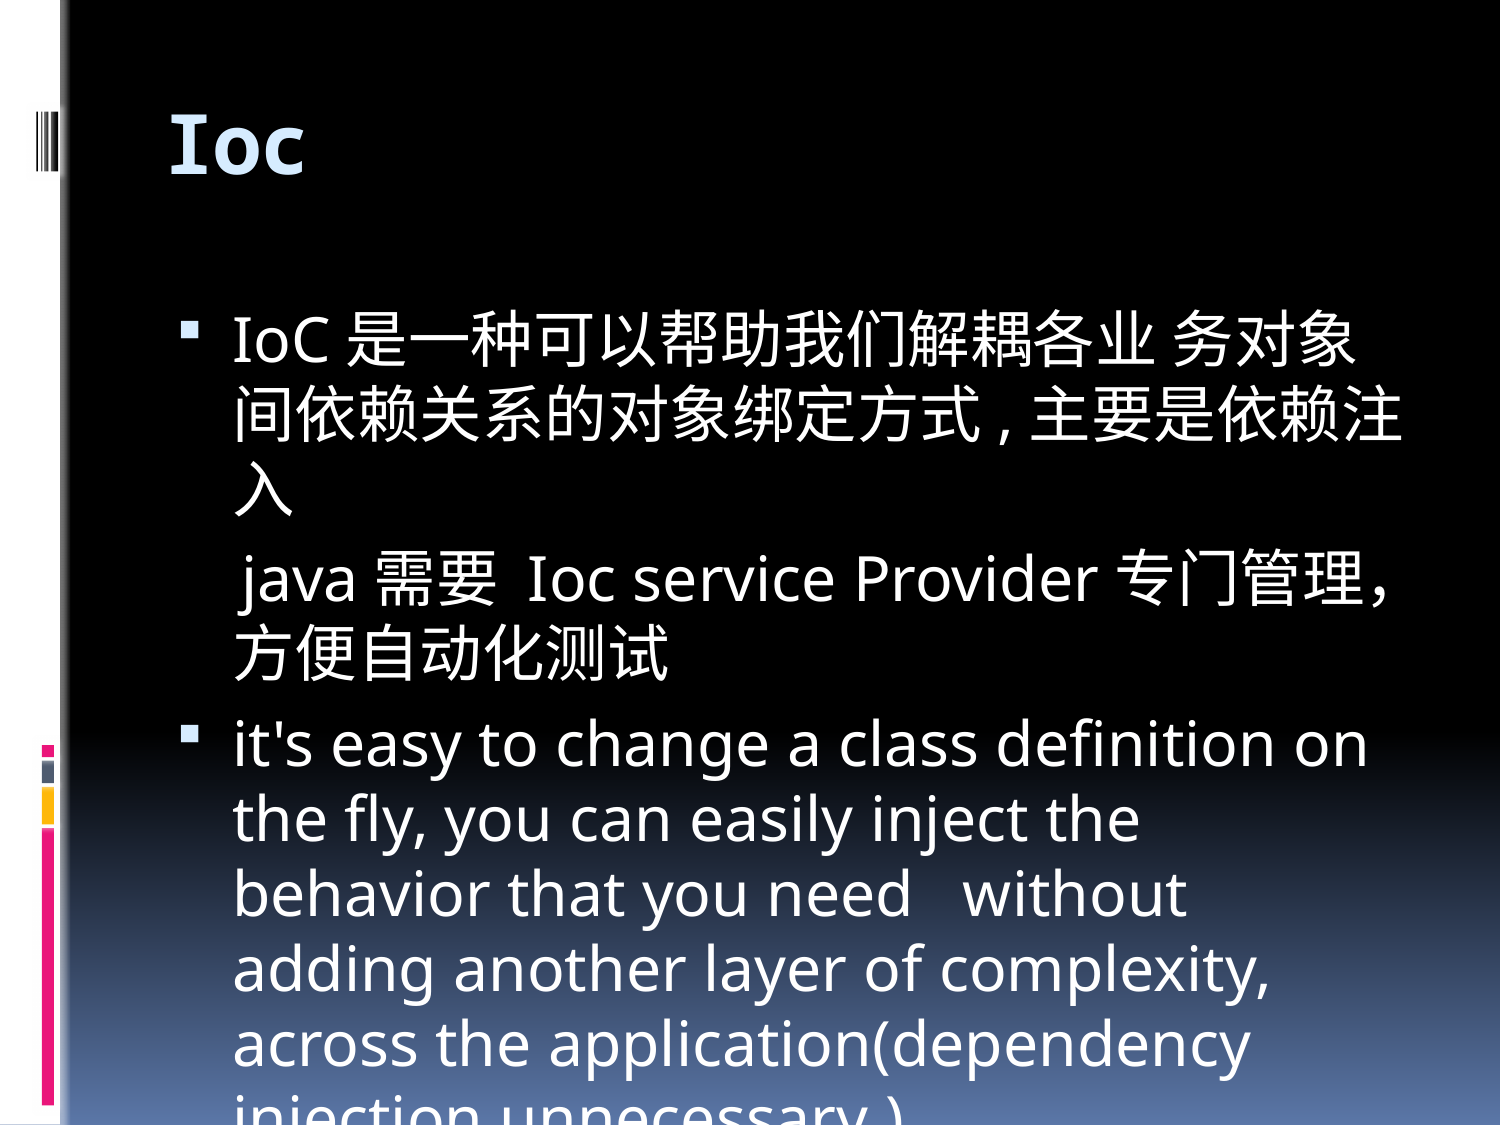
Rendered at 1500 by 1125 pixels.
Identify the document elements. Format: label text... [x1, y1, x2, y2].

title Ioc [150, 83, 1425, 234]
list IoC是一种可以帮助我们解耦各业 务对象间依赖关系的对象绑定方式,主要是依赖注入 java需要 Ioc service Provider专门管理，方便自动化测试 it's easy to change a class definition on the fly, you can easily inject the behavior that you need without adding another layer of complexity, across the application(dependency injection unnecessary ) [150, 292, 1425, 1043]
